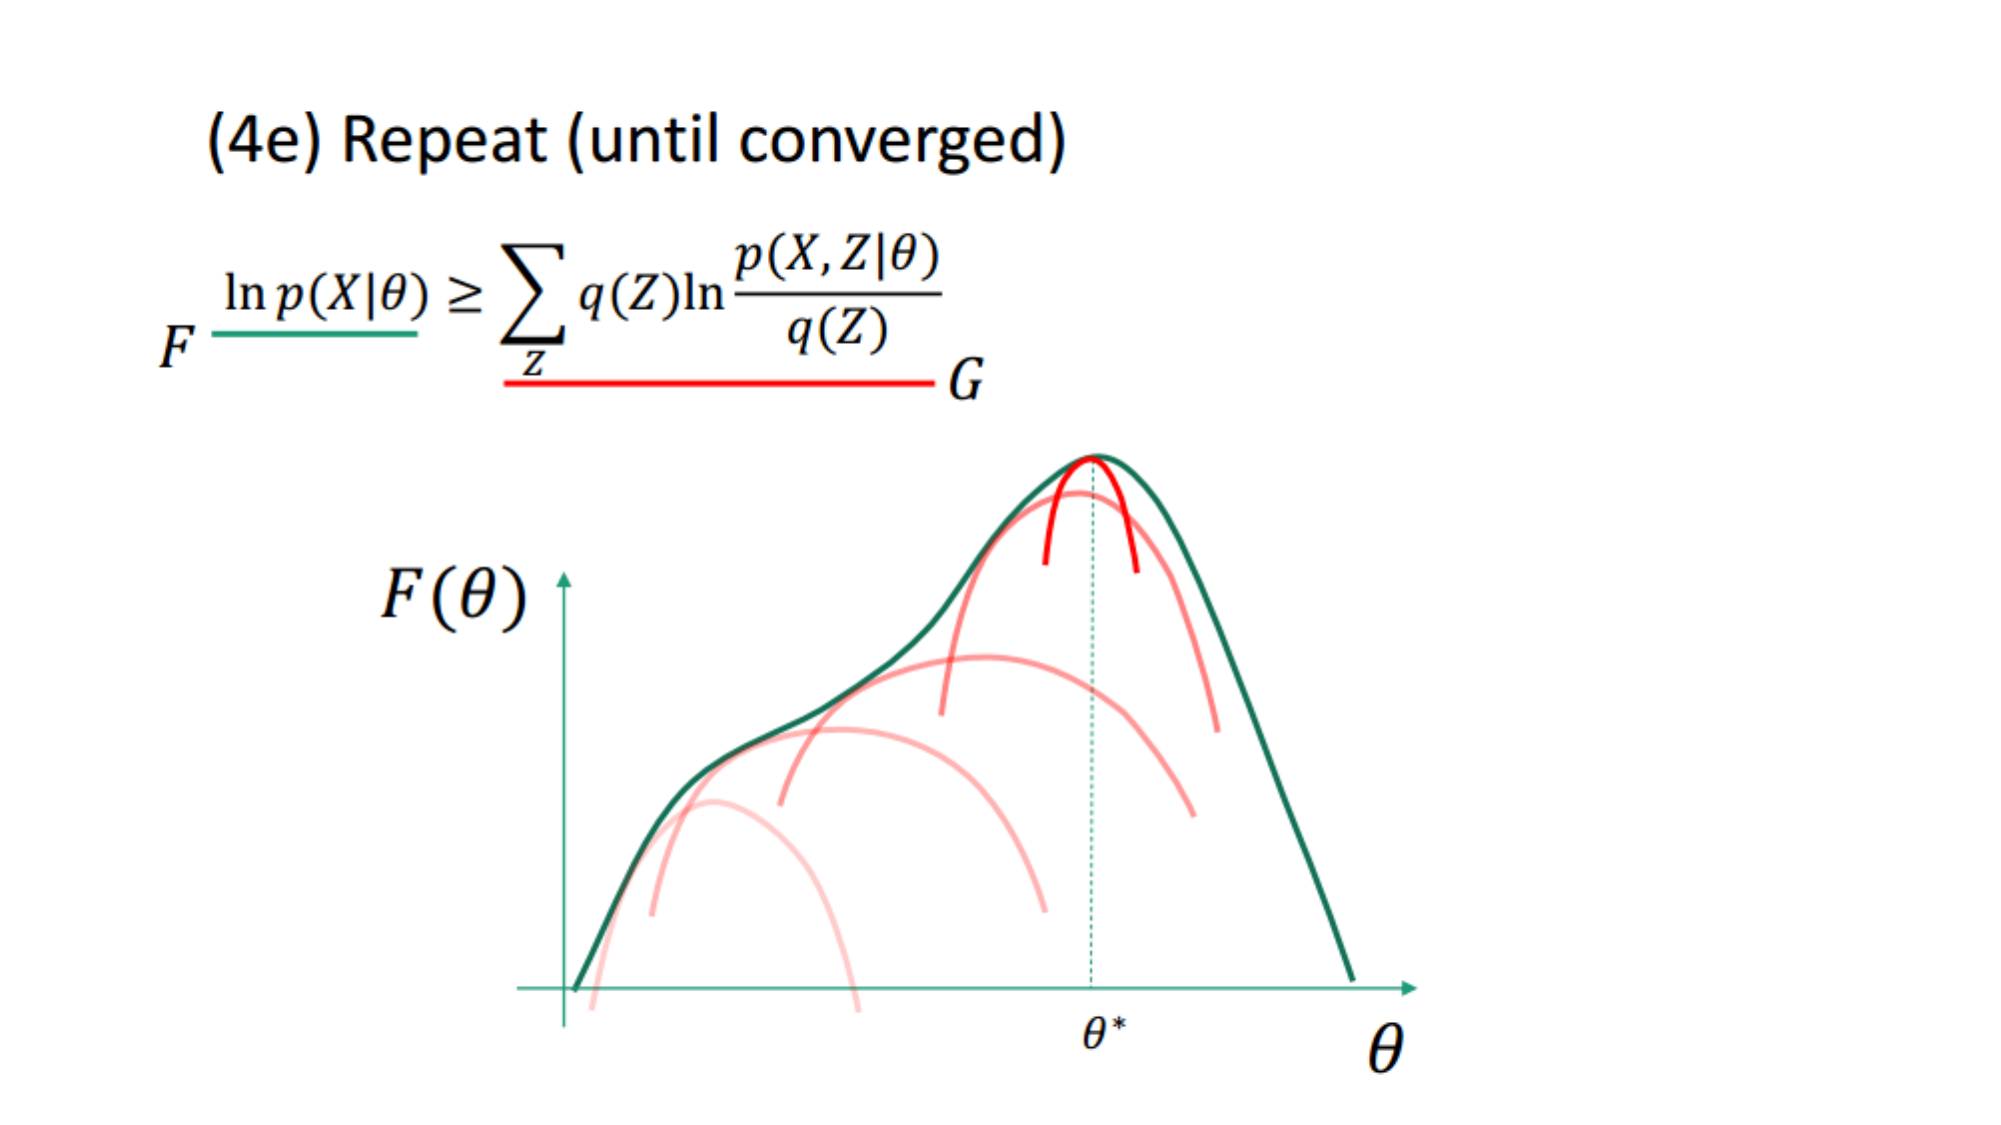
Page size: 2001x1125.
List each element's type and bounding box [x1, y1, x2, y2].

picture [118, 88, 1486, 1083]
